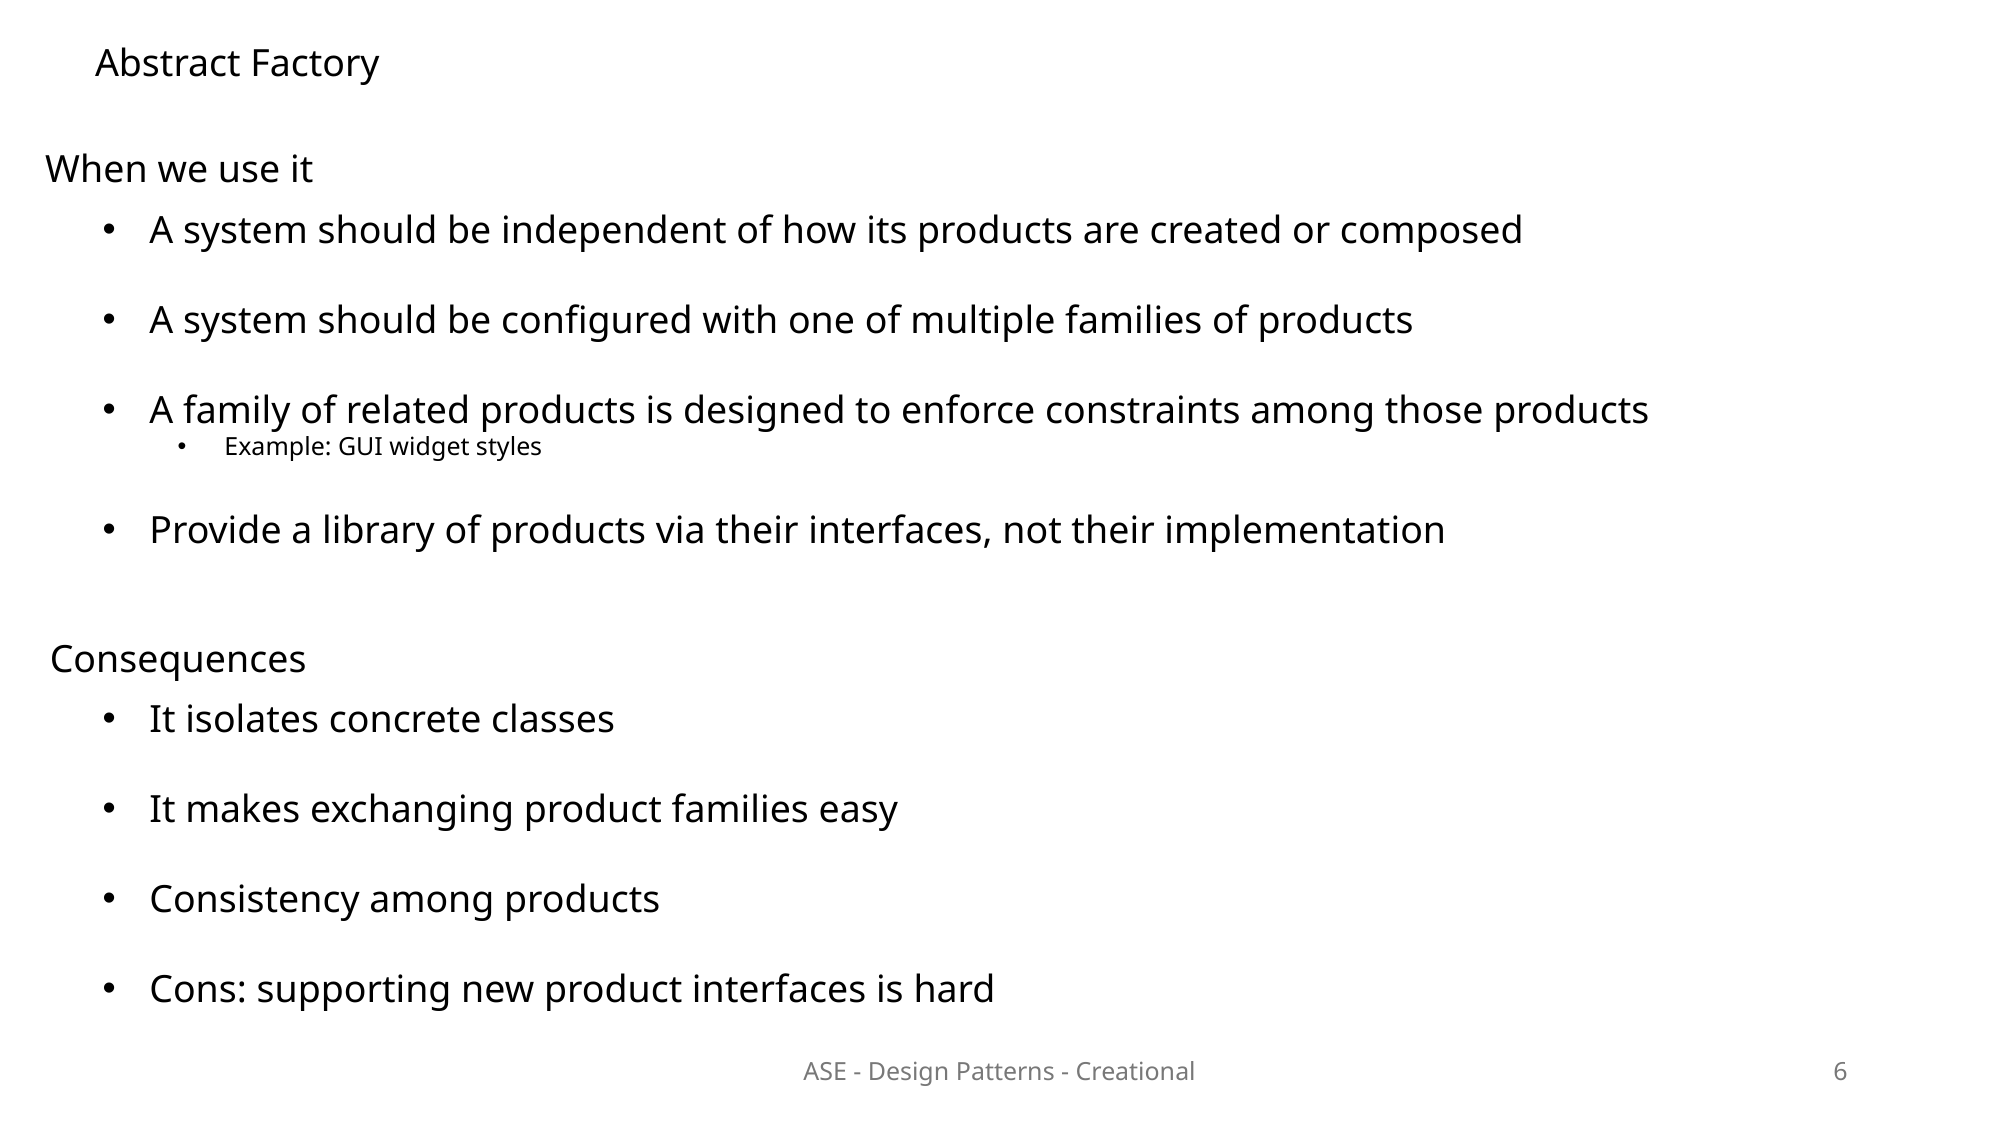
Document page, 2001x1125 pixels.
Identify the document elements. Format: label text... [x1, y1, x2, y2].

text_box Abstract Factory [80, 31, 395, 92]
text_box A system should be independent of how its products are created or composed A system should be configured with one of multiple families of products A family of related products is designed to enforce constraints among those products Example: GUI widget styles Provide a library of products via their interfaces, not their implementation [87, 198, 1863, 559]
slide_number 6 [1412, 1043, 1863, 1103]
footer ASE - Design Patterns - Creational [662, 1043, 1338, 1103]
text_box Consequences [35, 627, 322, 687]
text_box It isolates concrete classes It makes exchanging product families easy Consistency among products Cons: supporting new product interfaces is hard [87, 687, 1863, 1043]
text_box When we use it [30, 137, 329, 198]
